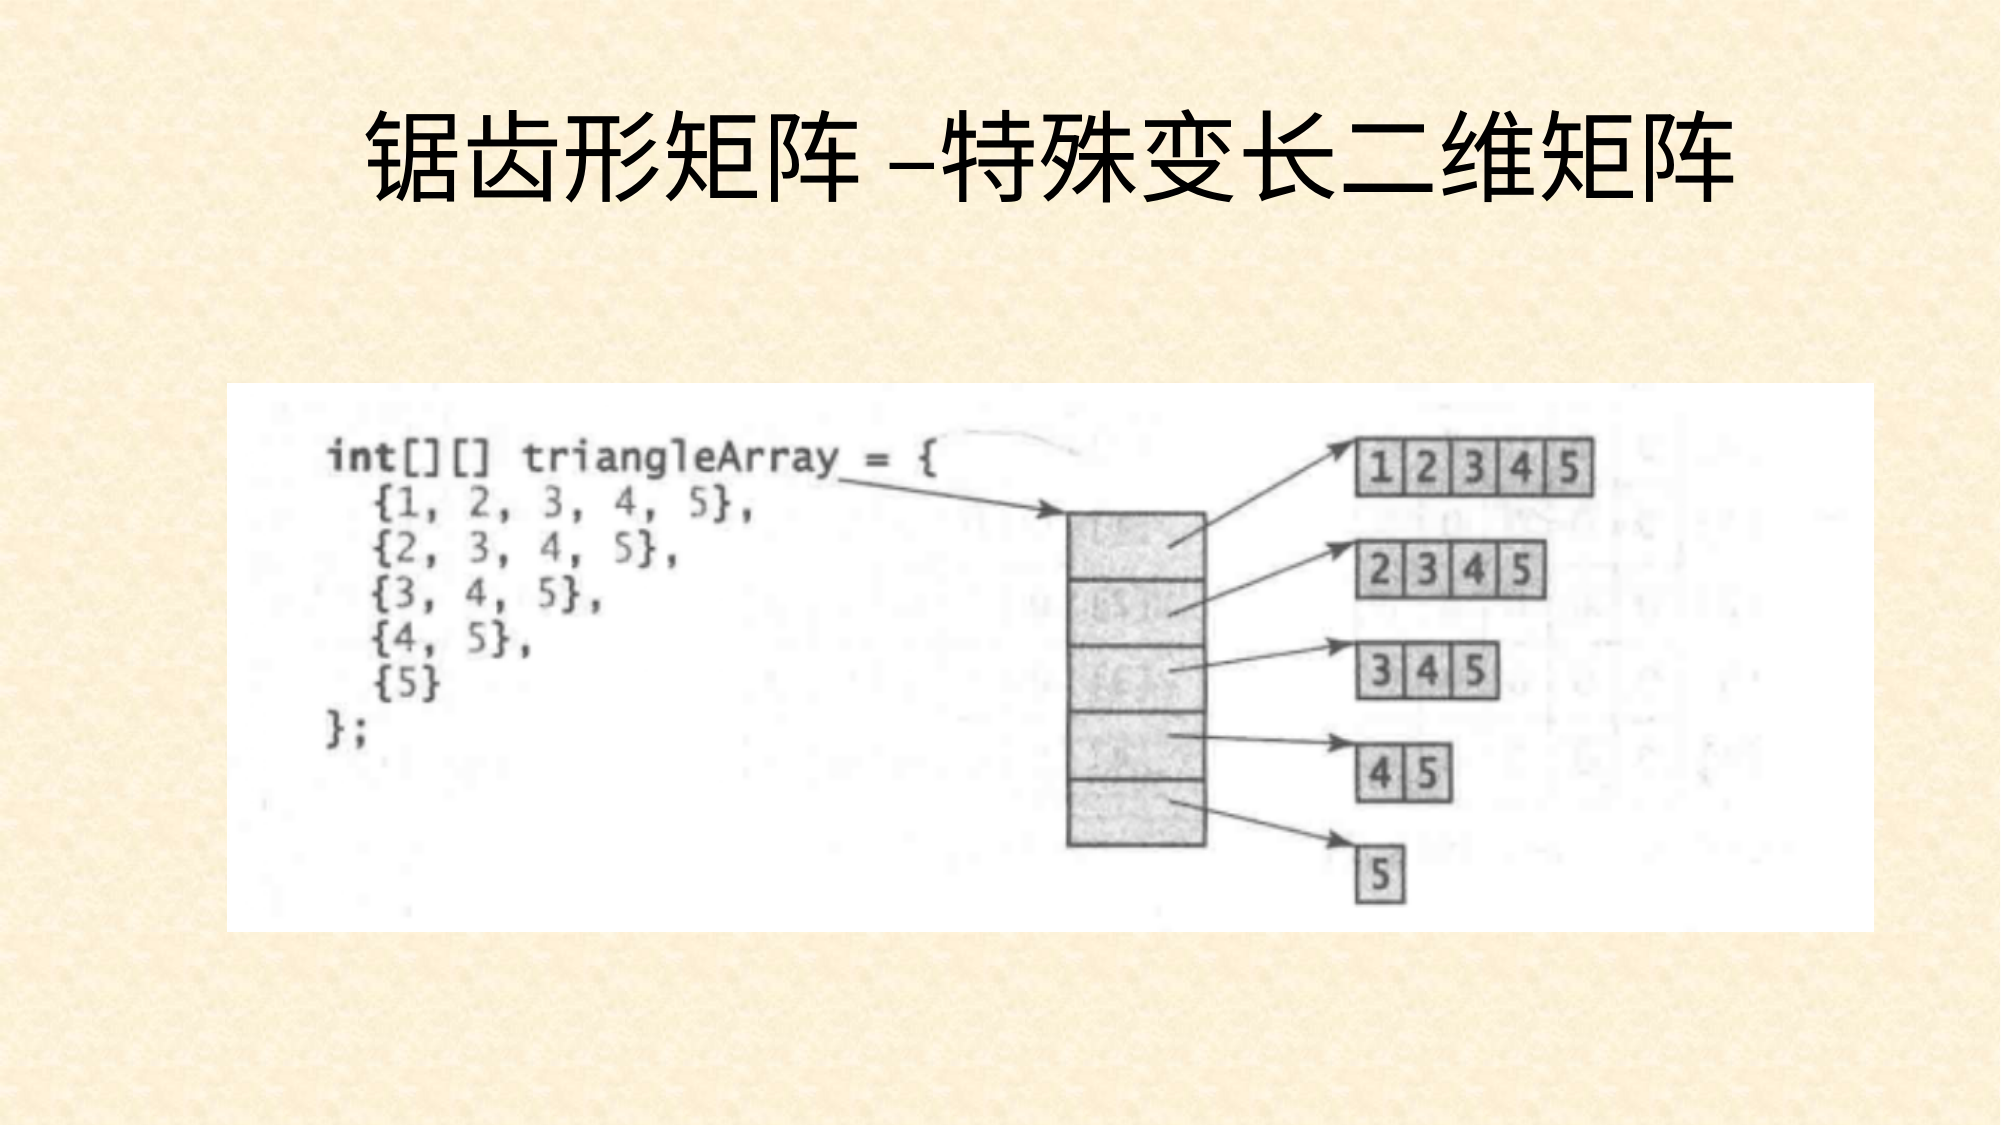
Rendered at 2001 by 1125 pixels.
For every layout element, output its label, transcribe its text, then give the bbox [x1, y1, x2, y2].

text_box 锯齿形矩阵 –特殊变长二维矩阵 [320, 87, 1781, 222]
picture [0, 0, 2001, 1125]
